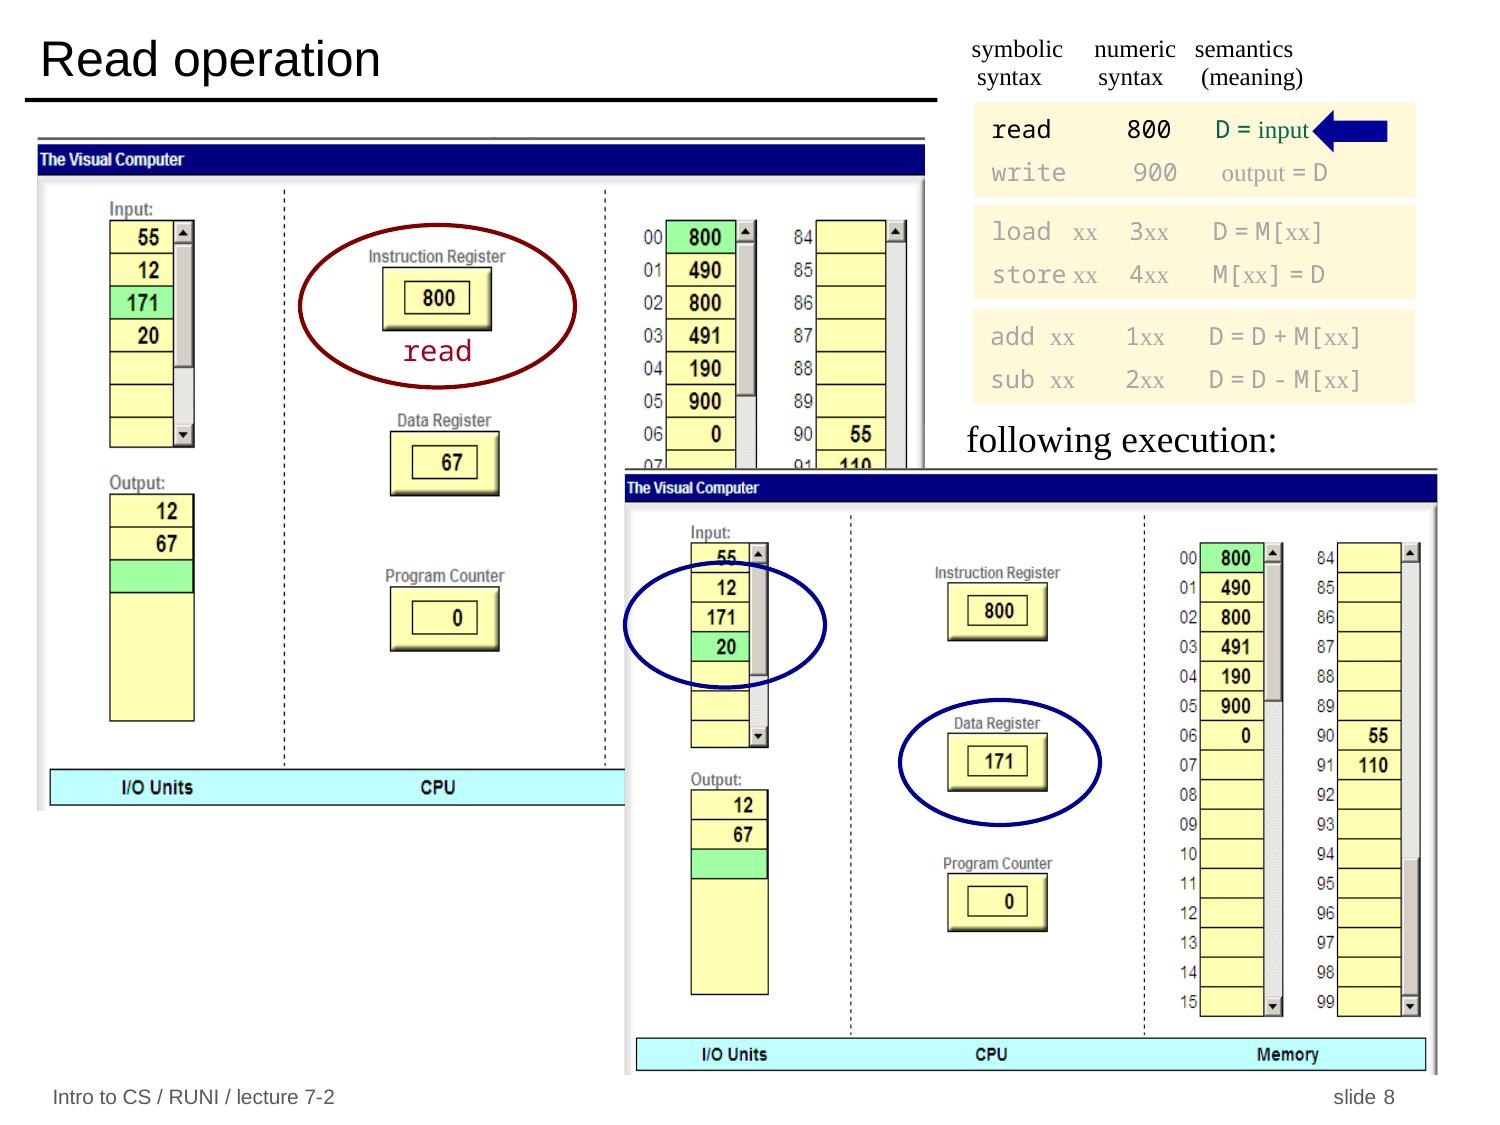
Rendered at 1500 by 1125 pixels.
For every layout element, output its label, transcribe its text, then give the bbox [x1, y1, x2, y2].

picture [37, 137, 926, 811]
title Read operation [24, 12, 1463, 100]
text_box add xx 1xx D = D + M[xx] sub xx 2xx D = D - M[xx] [972, 309, 1415, 405]
text_box load xx 3xx D = M[xx] store xx 4xx M[xx] = D [973, 206, 1417, 300]
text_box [299, 224, 576, 388]
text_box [624, 424, 1463, 1076]
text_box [937, 27, 1476, 198]
